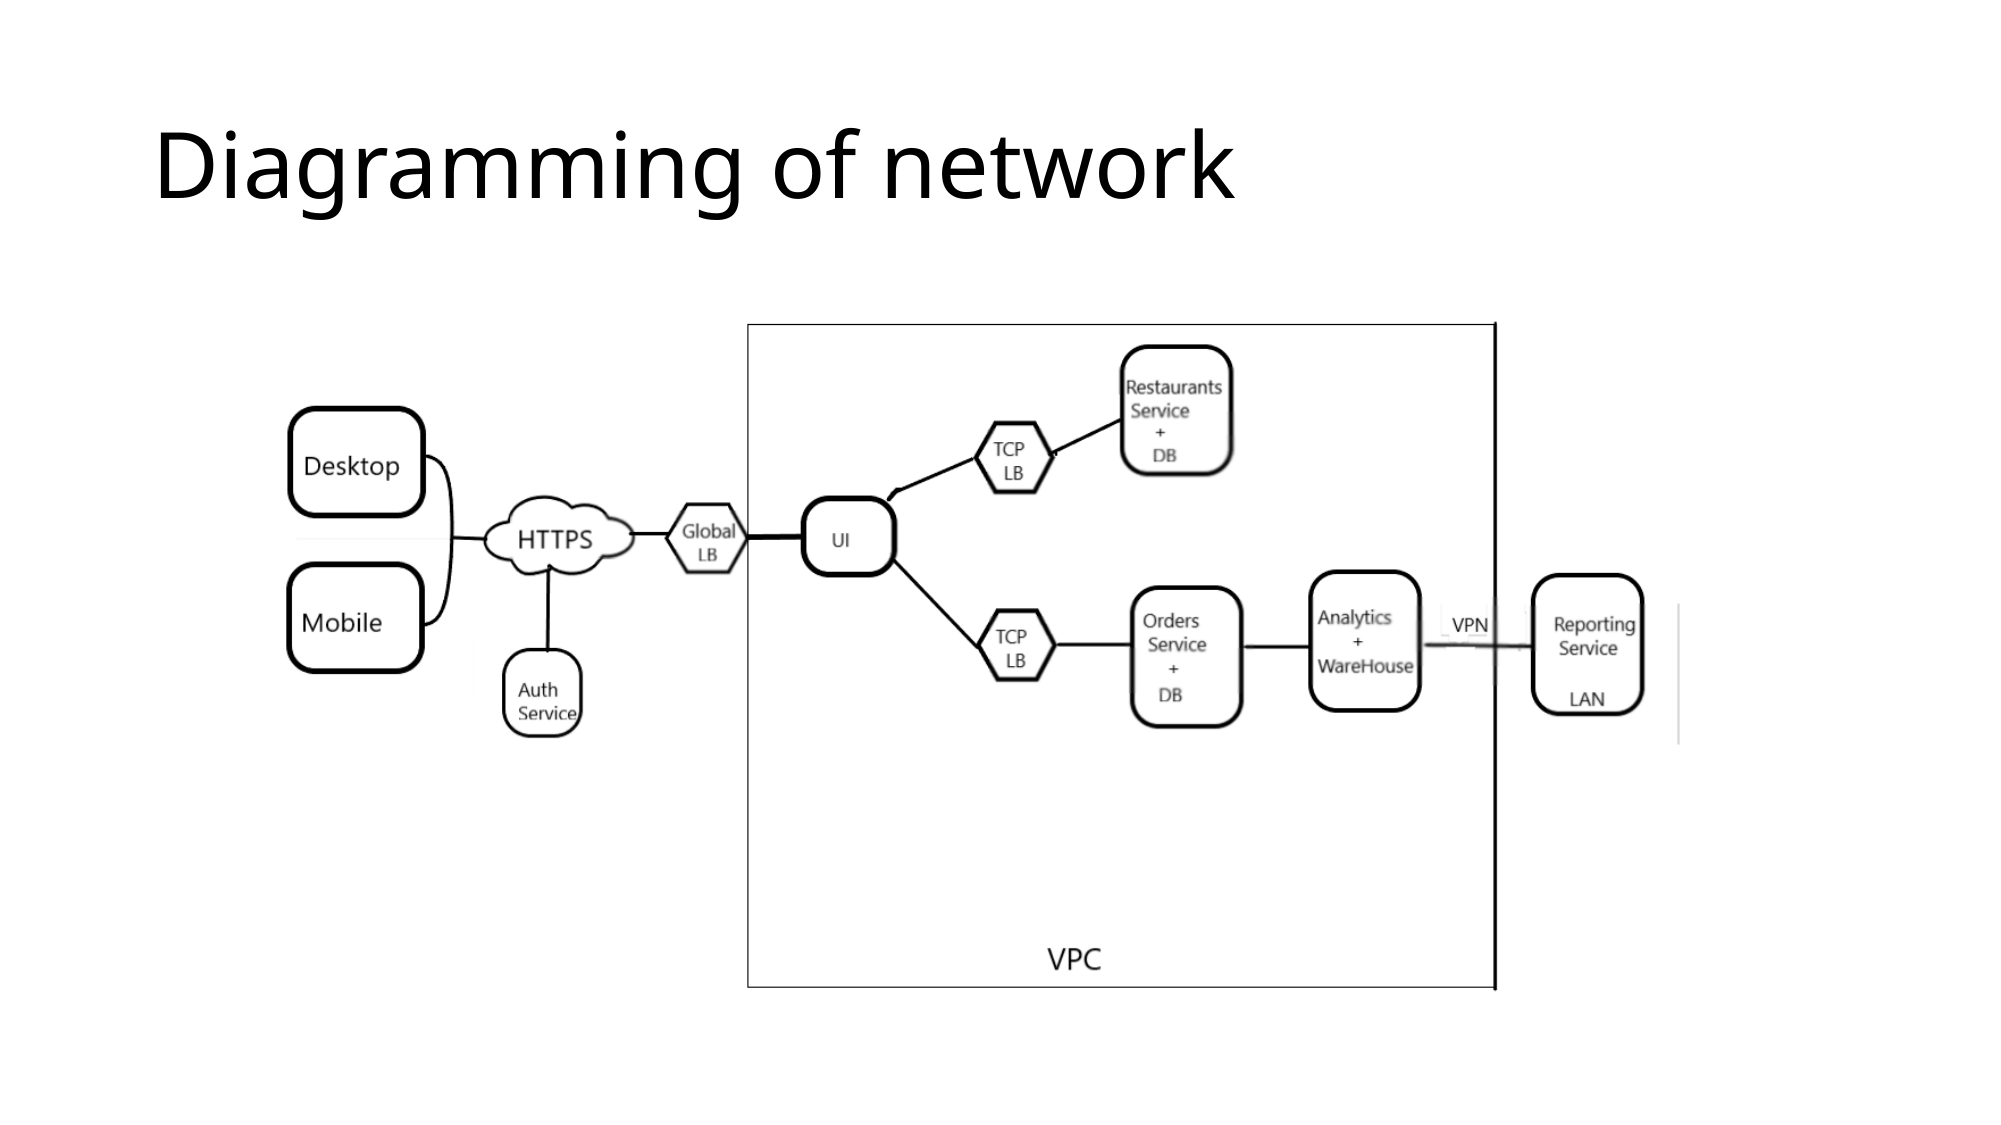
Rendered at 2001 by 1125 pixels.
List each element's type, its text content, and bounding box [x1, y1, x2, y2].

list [233, 299, 1766, 1014]
title Diagramming of network [137, 59, 1863, 278]
